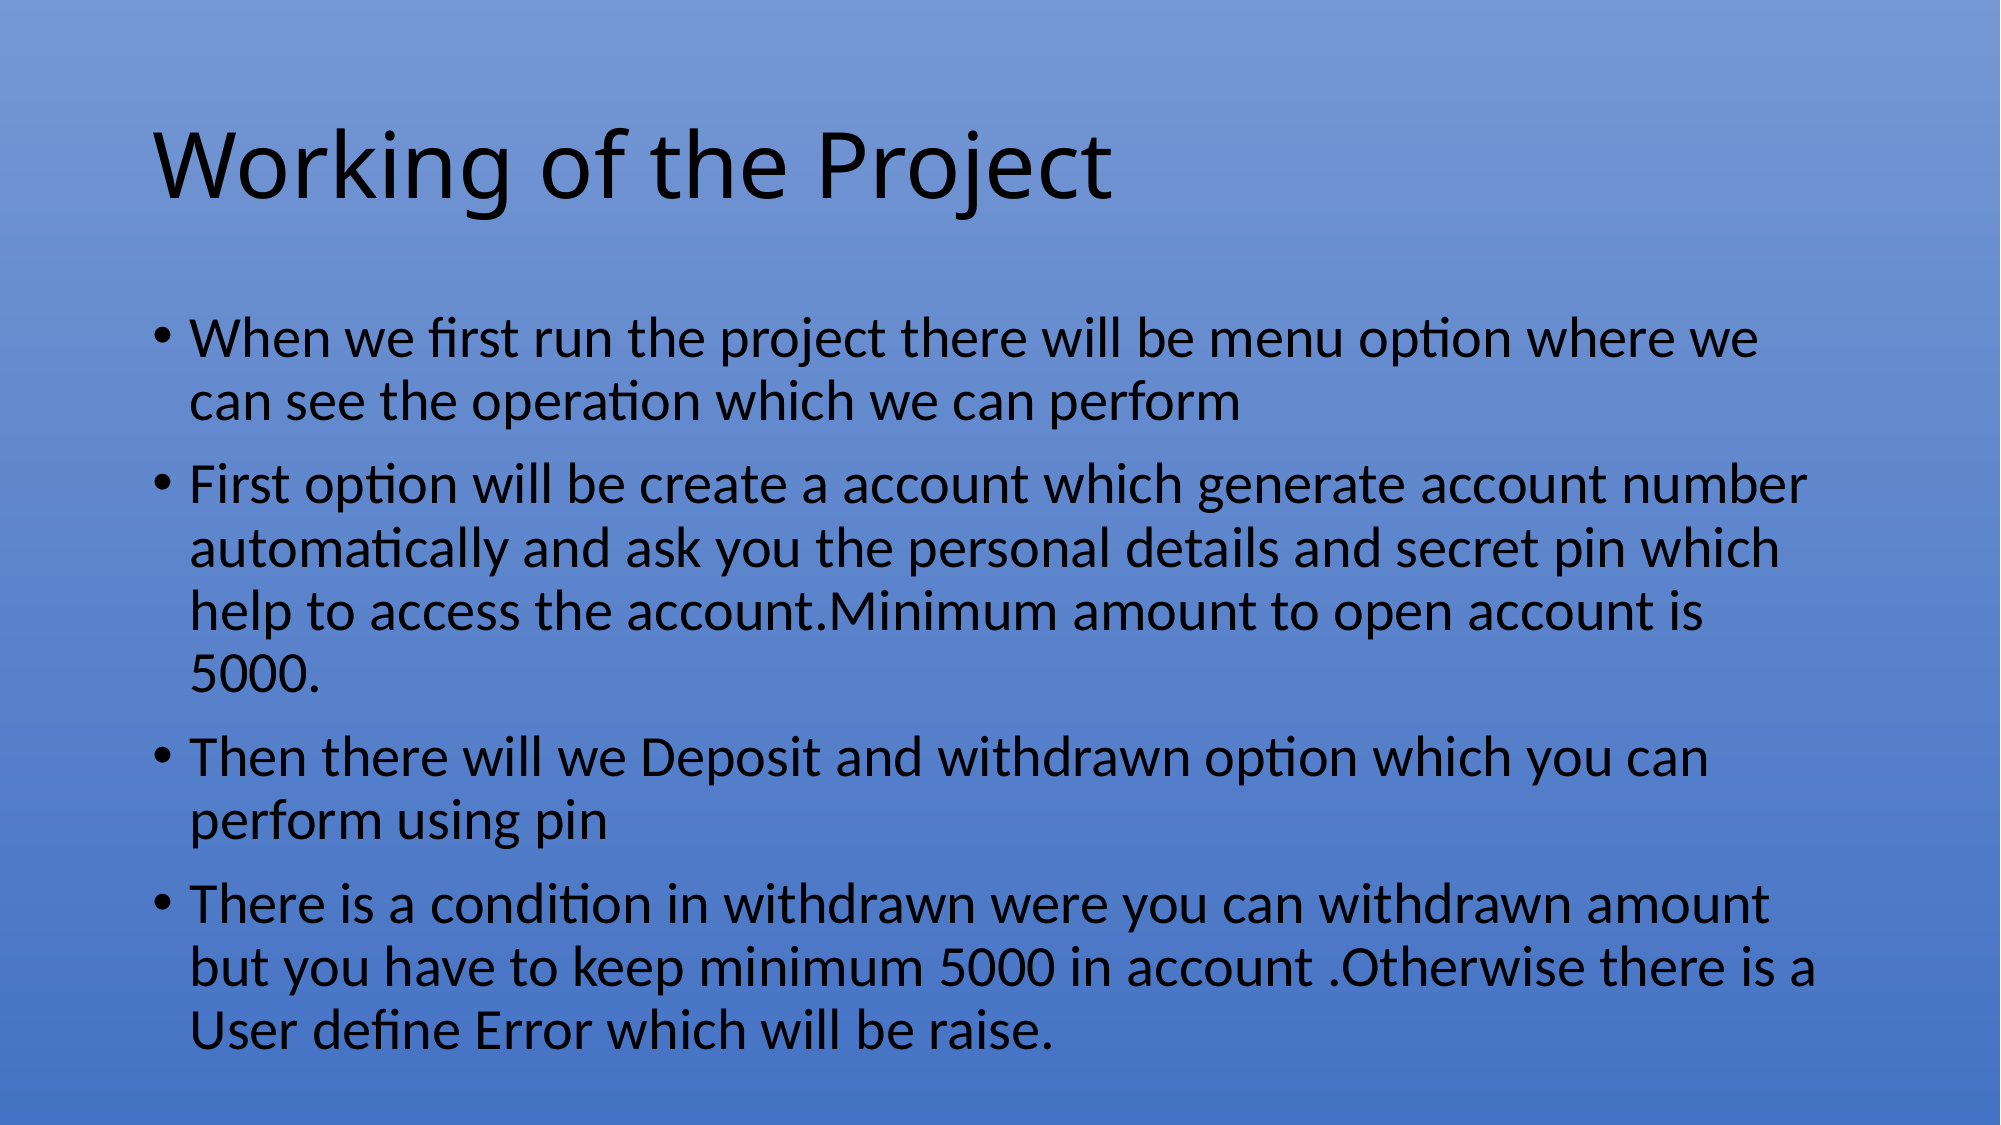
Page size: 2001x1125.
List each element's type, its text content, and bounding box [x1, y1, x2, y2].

title Working of the Project [137, 59, 1863, 278]
list When we first run the project there will be menu option where we can see the operation which we can perform First option will be create a account which generate account number automatically and ask you the personal details and secret pin which help to access the account.Minimum amount to open account is 5000. Then there will we Deposit and withdrawn option which you can perform using pin There is a condition in withdrawn were you can withdrawn amount but you have to keep minimum 5000 in account .Otherwise there is a User define Error which will be raise. [137, 299, 1863, 1074]
